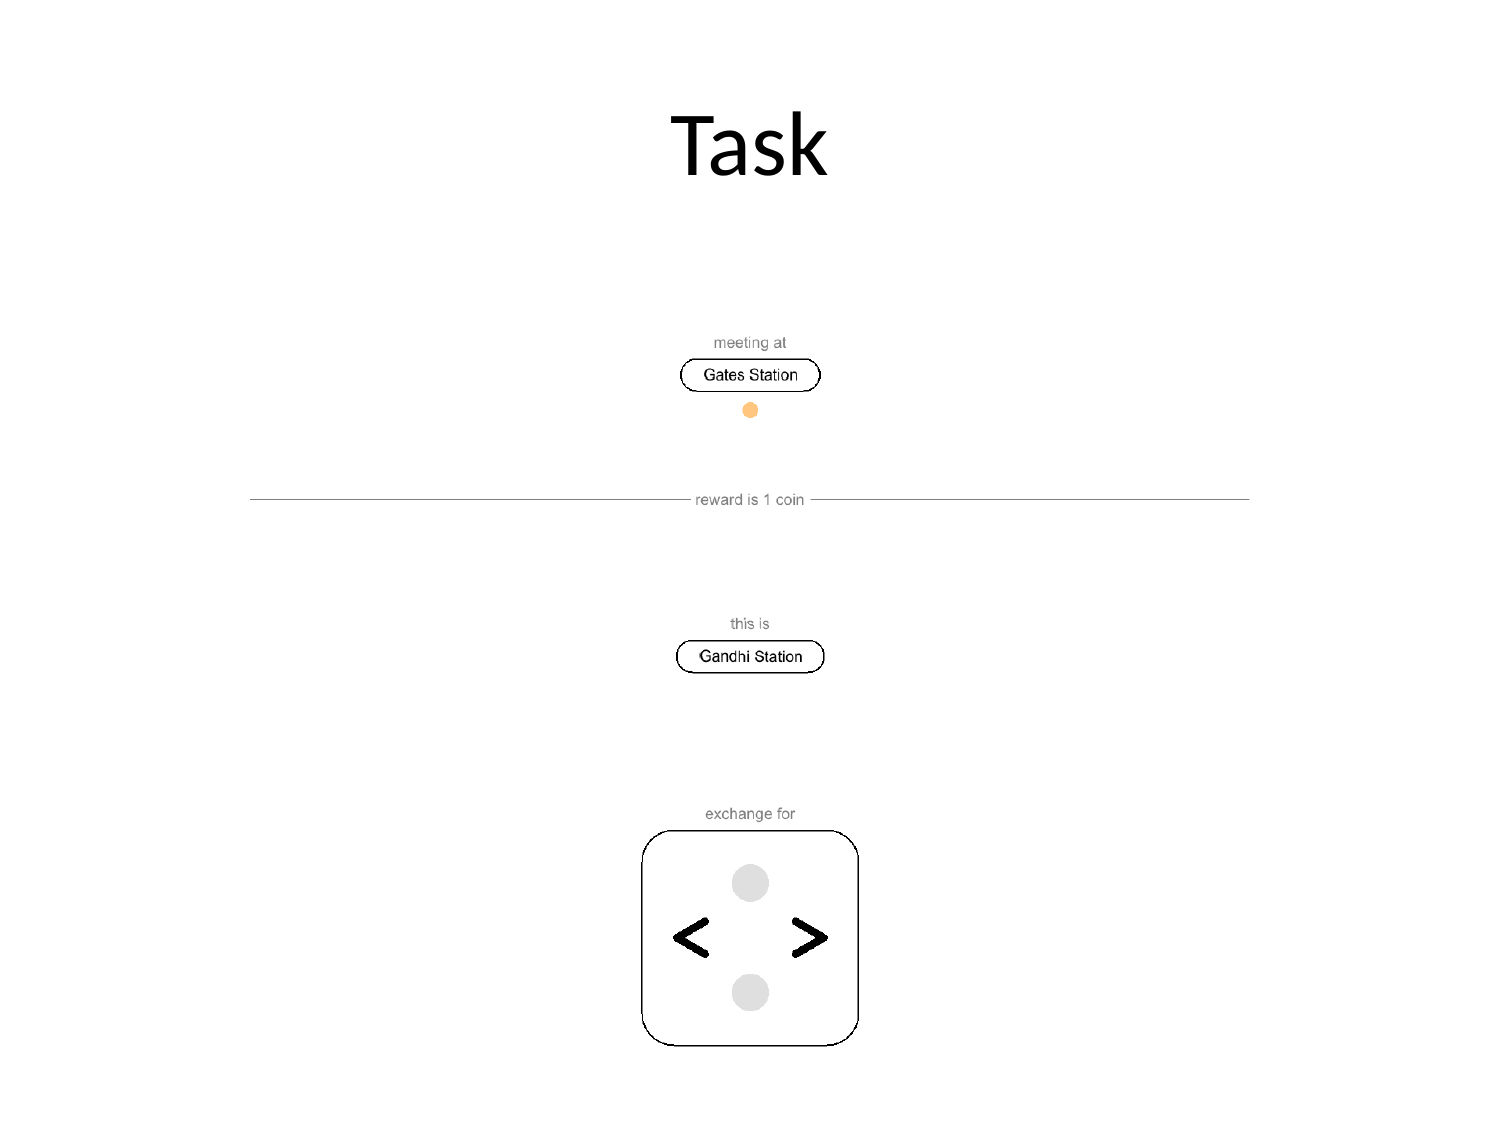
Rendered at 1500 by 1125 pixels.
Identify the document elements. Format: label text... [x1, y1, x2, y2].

picture [0, 187, 1500, 1125]
title Task [75, 45, 1425, 185]
